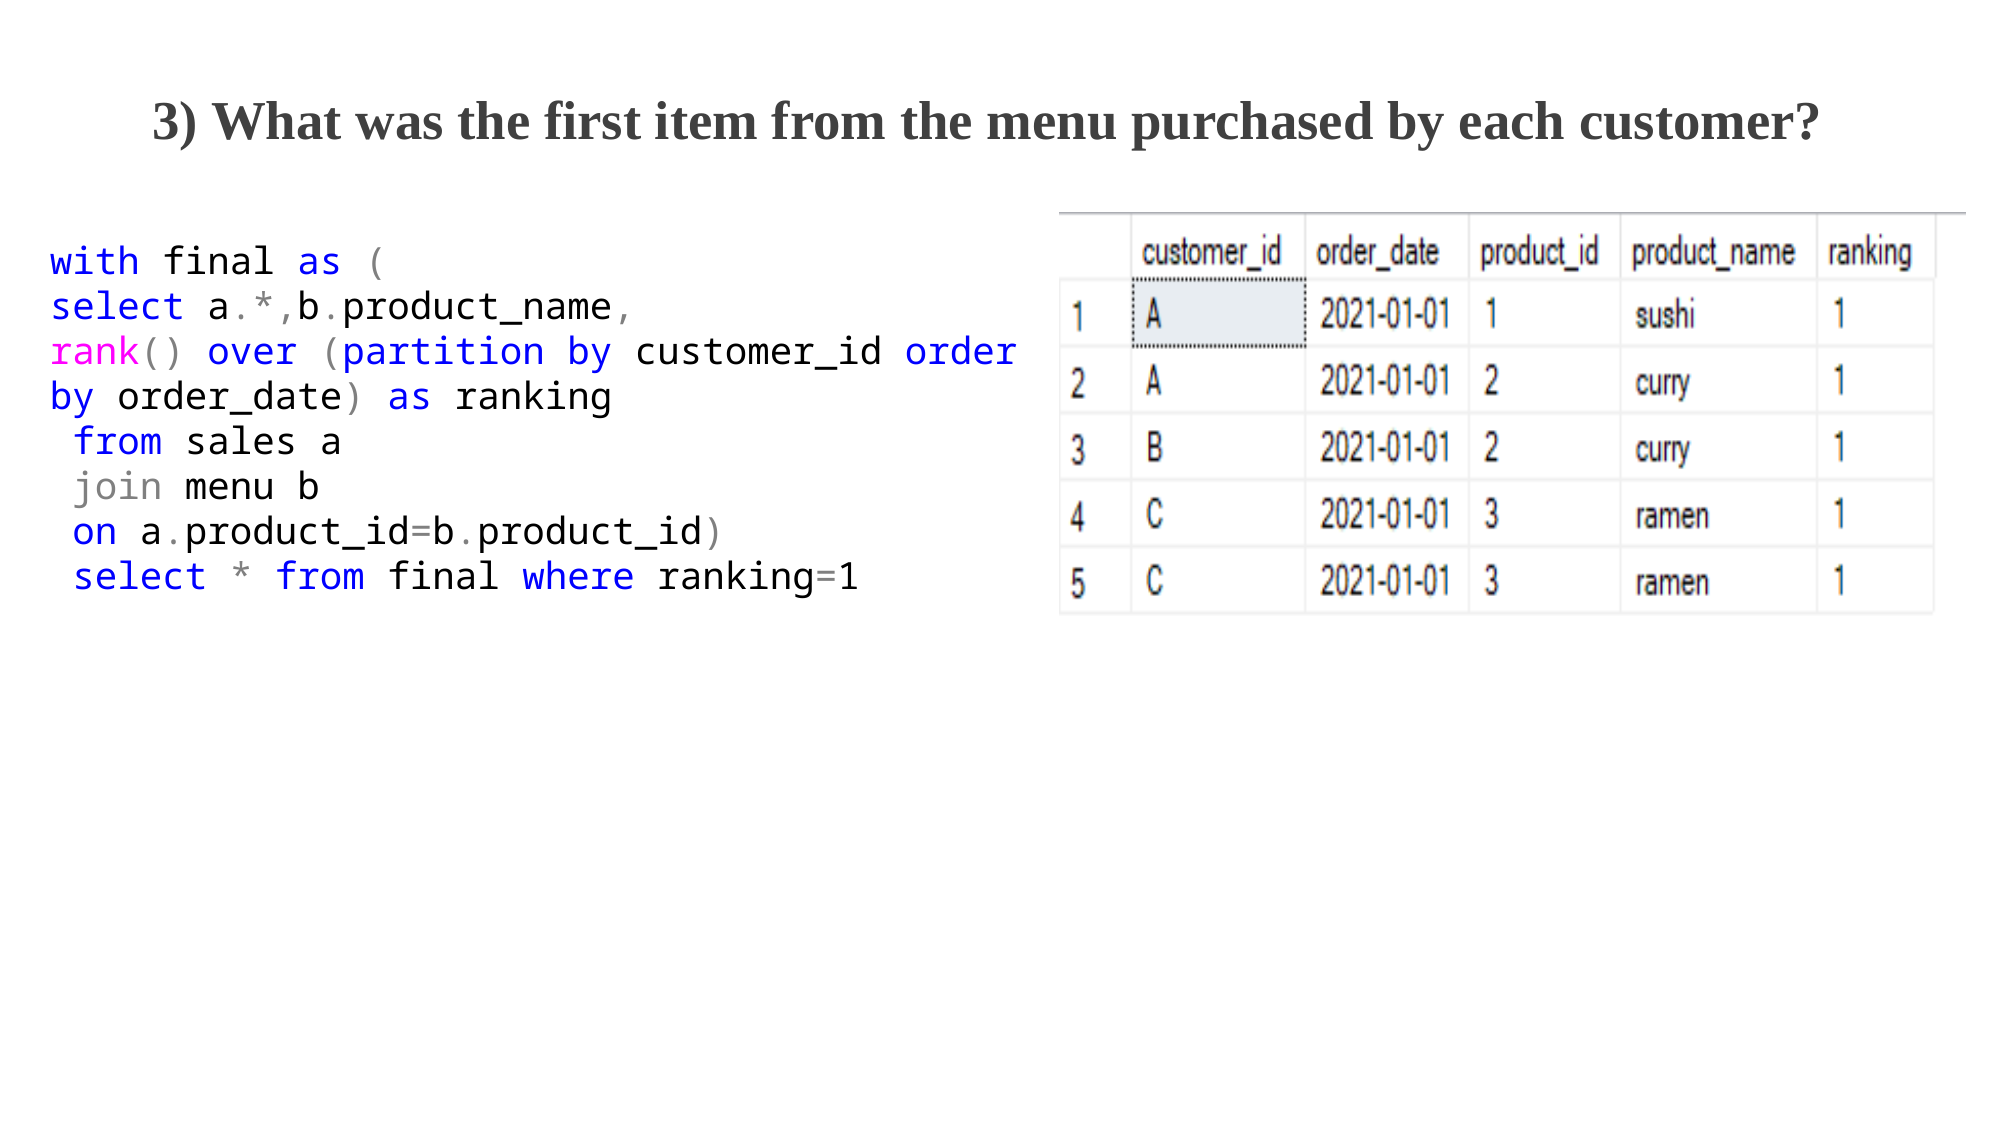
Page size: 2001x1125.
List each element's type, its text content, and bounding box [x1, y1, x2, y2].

text_box with final as ( select a.*,b.product_name, rank() over (partition by customer_id order by order_date) as ranking from sales a join menu b on a.product_id=b.product_id) select * from final where ranking=1 [34, 229, 1035, 605]
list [1059, 212, 1966, 646]
title 3) What was the first item from the menu purchased by each customer? [137, 59, 1863, 278]
